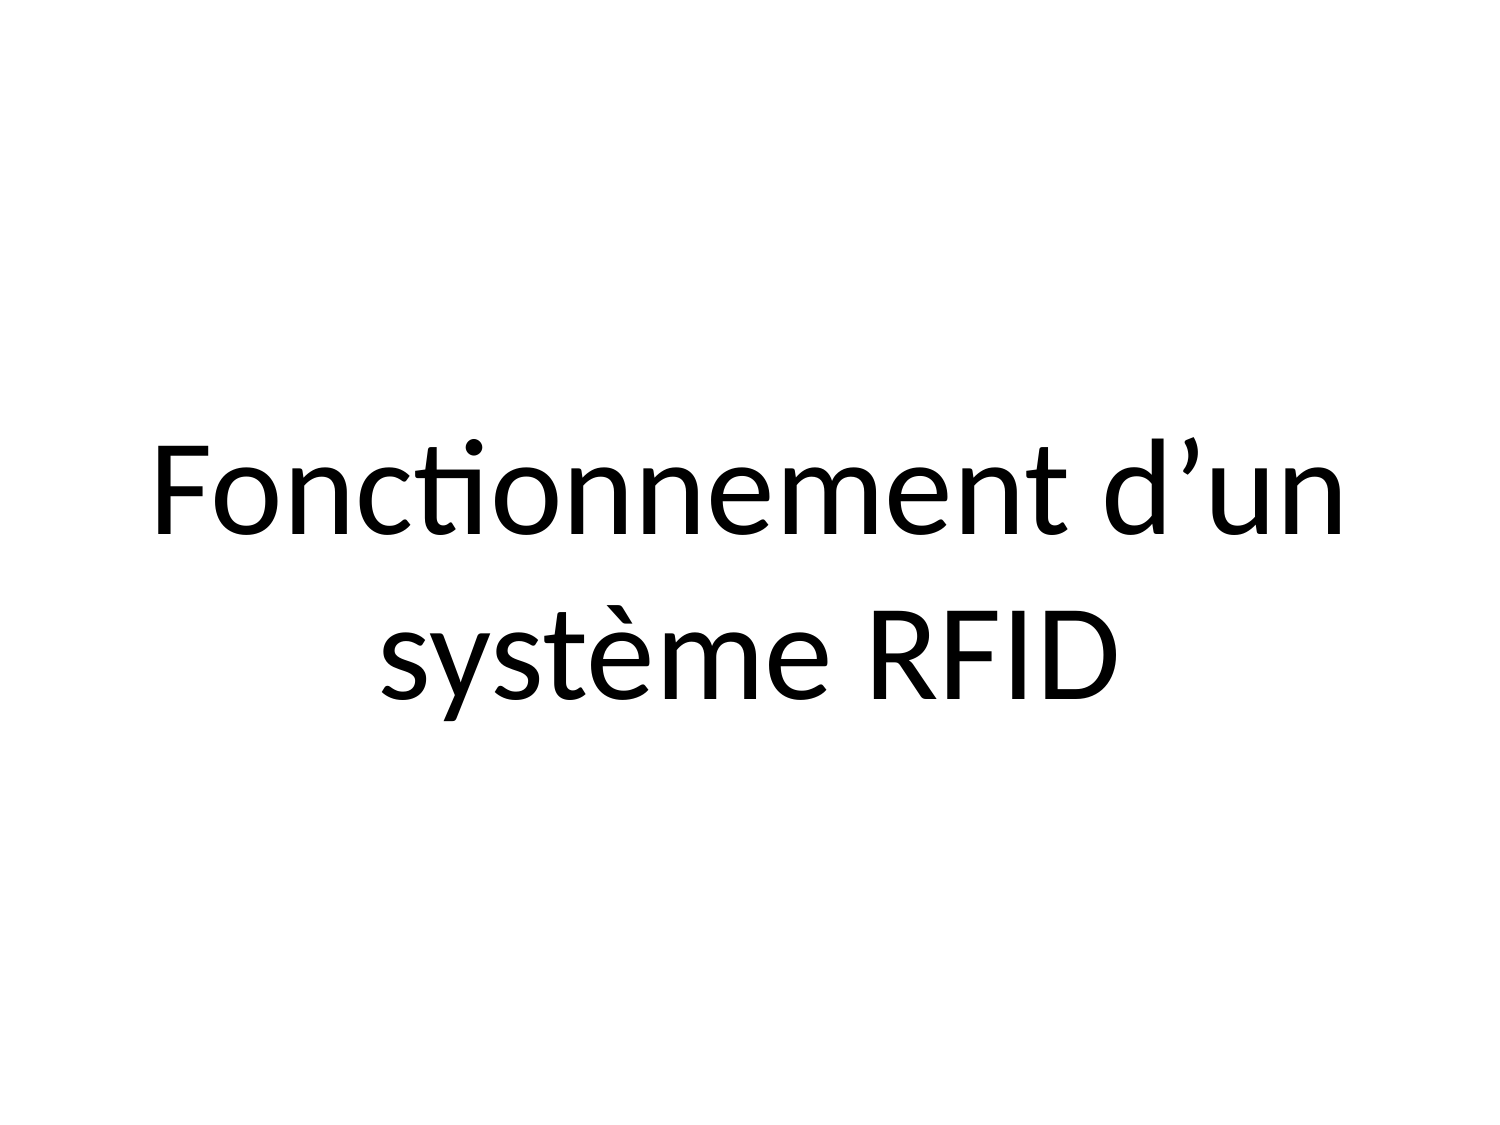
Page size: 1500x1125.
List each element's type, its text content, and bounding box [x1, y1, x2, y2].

title Fonctionnement d’un système RFID [75, 468, 1425, 657]
